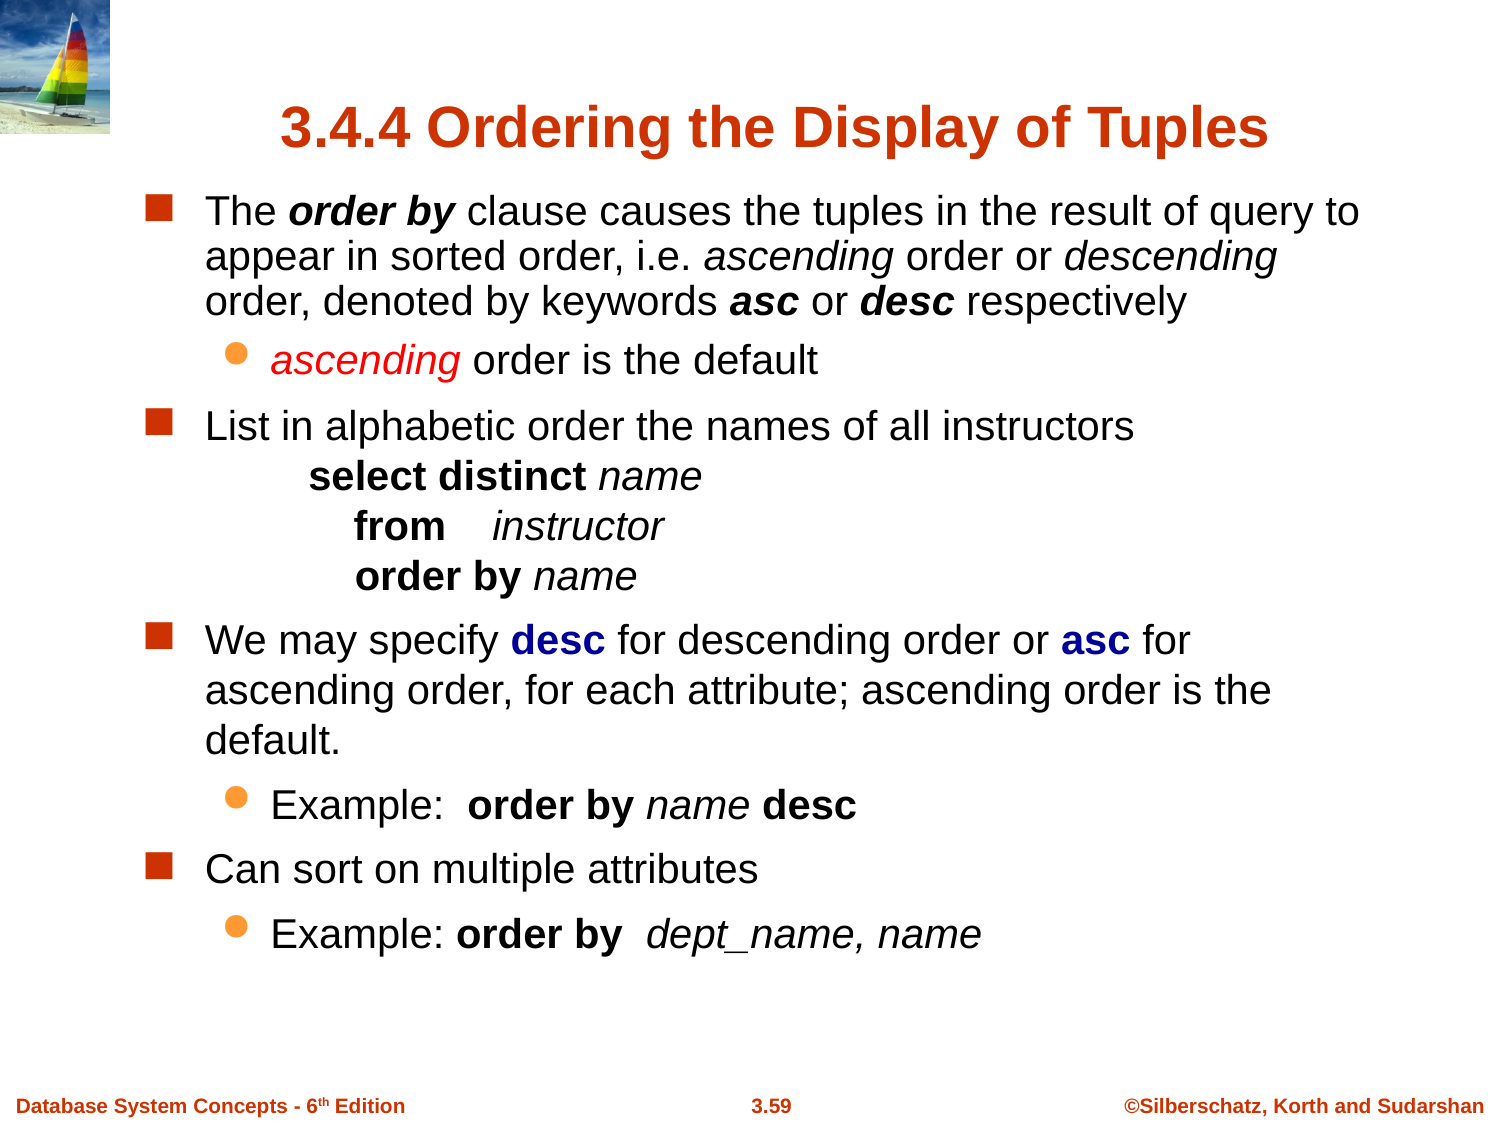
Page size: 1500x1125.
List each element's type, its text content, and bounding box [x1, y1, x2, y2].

title 3.4.4 Ordering the Display of Tuples [113, 66, 1439, 168]
picture [0, 0, 110, 134]
list The order by clause causes the tuples in the result of query to appear in sorted order, i.e. ascending order or descending order, denoted by keywords asc or desc respectively ascending order is the default List in alphabetic order the names of all instructors select distinct name from instructor order by name We may specify desc for descending order or asc for ascending order, for each attribute; ascending order is the default. Example: order by name desc Can sort on multiple attributes Example: order by dept_name, name [133, 181, 1407, 1003]
